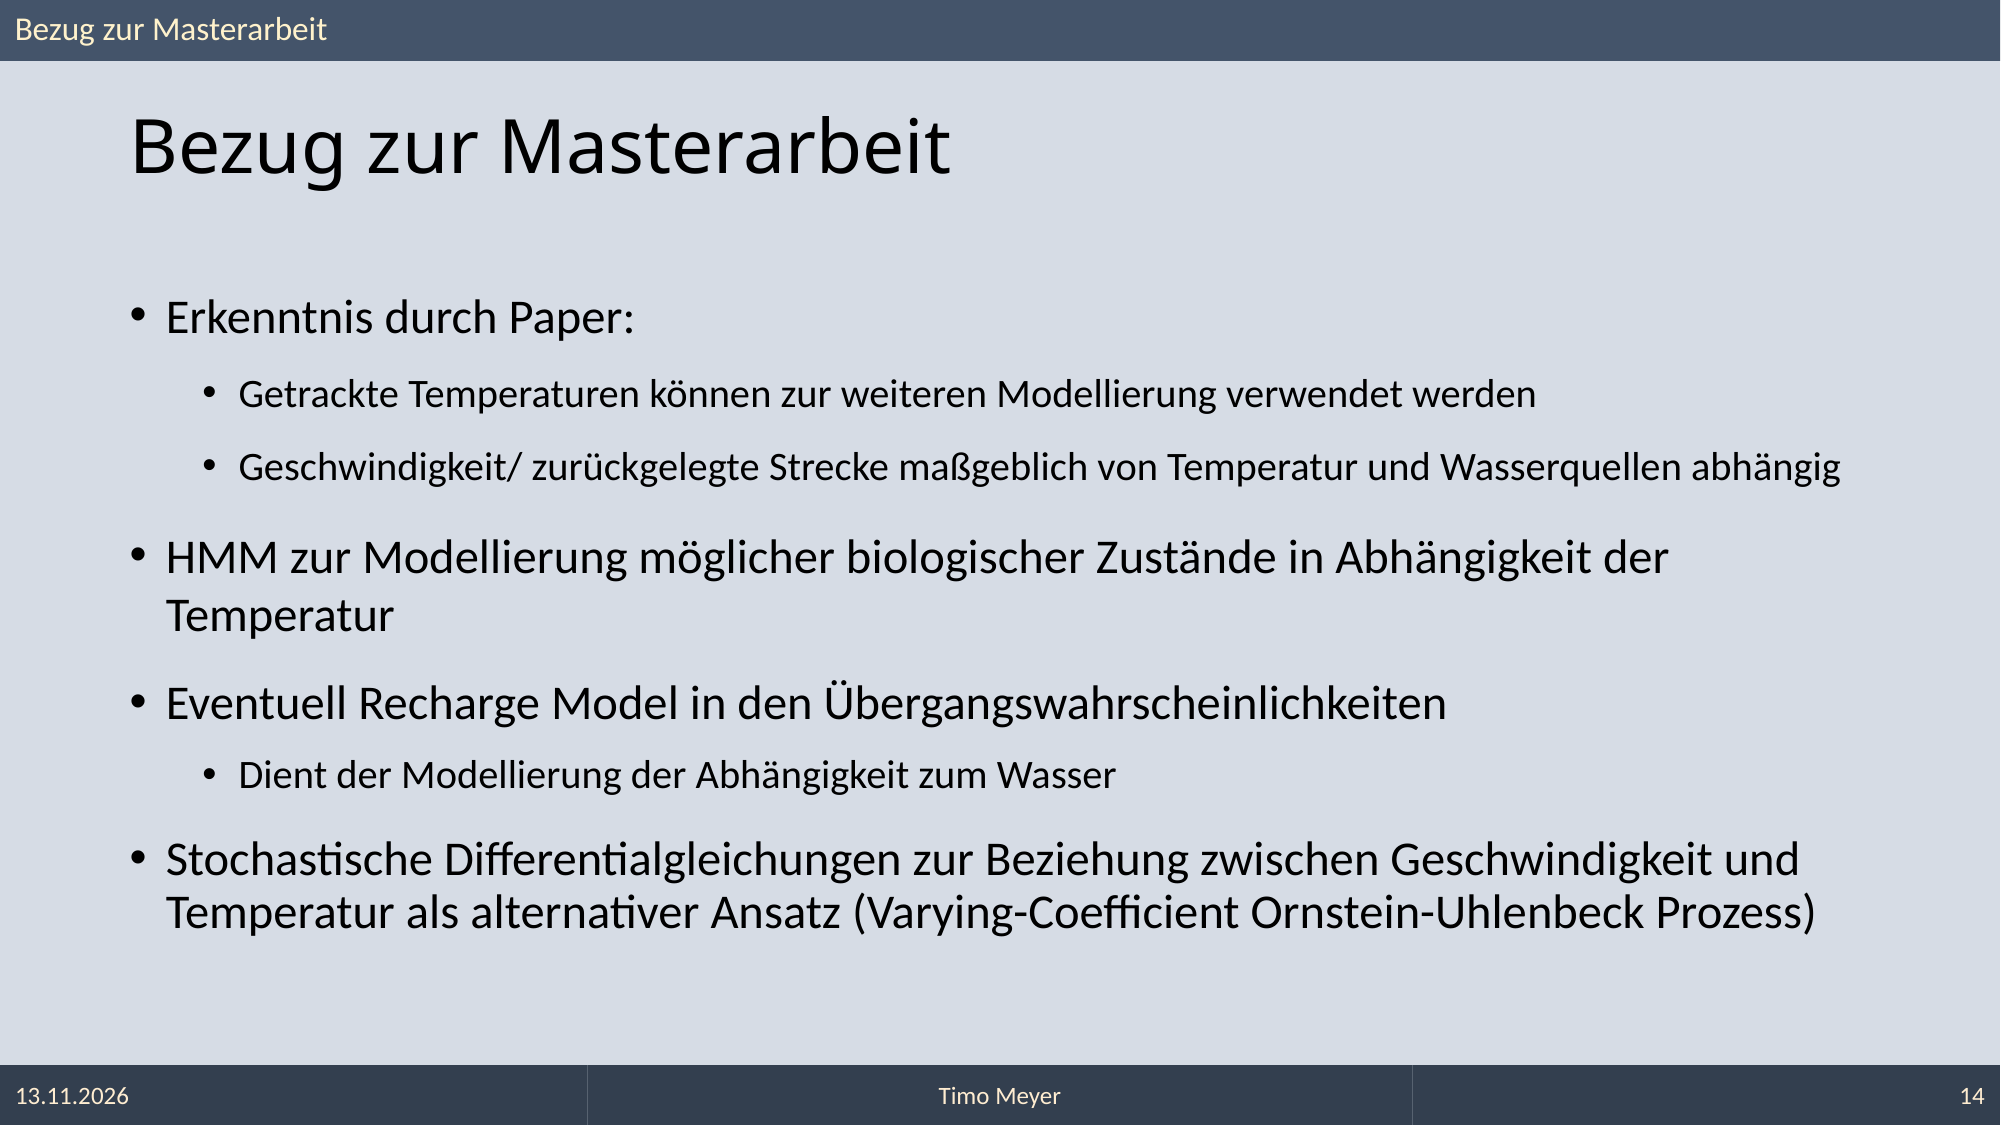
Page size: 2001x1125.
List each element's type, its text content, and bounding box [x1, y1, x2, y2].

footer Timo Meyer [587, 1065, 1412, 1125]
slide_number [0, 1065, 587, 1125]
slide_number 14 [1412, 1065, 2000, 1125]
list Erkenntnis durch Paper: Getrackte Temperaturen können zur weiteren Modellierung verwendet werden Geschwindigkeit/ zurückgelegte Strecke maßgeblich von Temperatur und Wasserquellen abhängig HMM zur Modellierung möglicher biologischer Zustände in Abhängigkeit der Temperatur Eventuell Recharge Model in den Übergangswahrscheinlichkeiten Dient der Modellierung der Abhängigkeit zum Wasser Stochastische Differentialgleichungen zur Beziehung zwischen Geschwindigkeit und Temperatur als alternativer Ansatz (Varying-Coefficient Ornstein-Uhlenbeck Prozess) [114, 277, 1863, 1040]
text_box Bezug zur Masterarbeit [0, 0, 832, 55]
title Bezug zur Masterarbeit [114, 59, 1863, 239]
